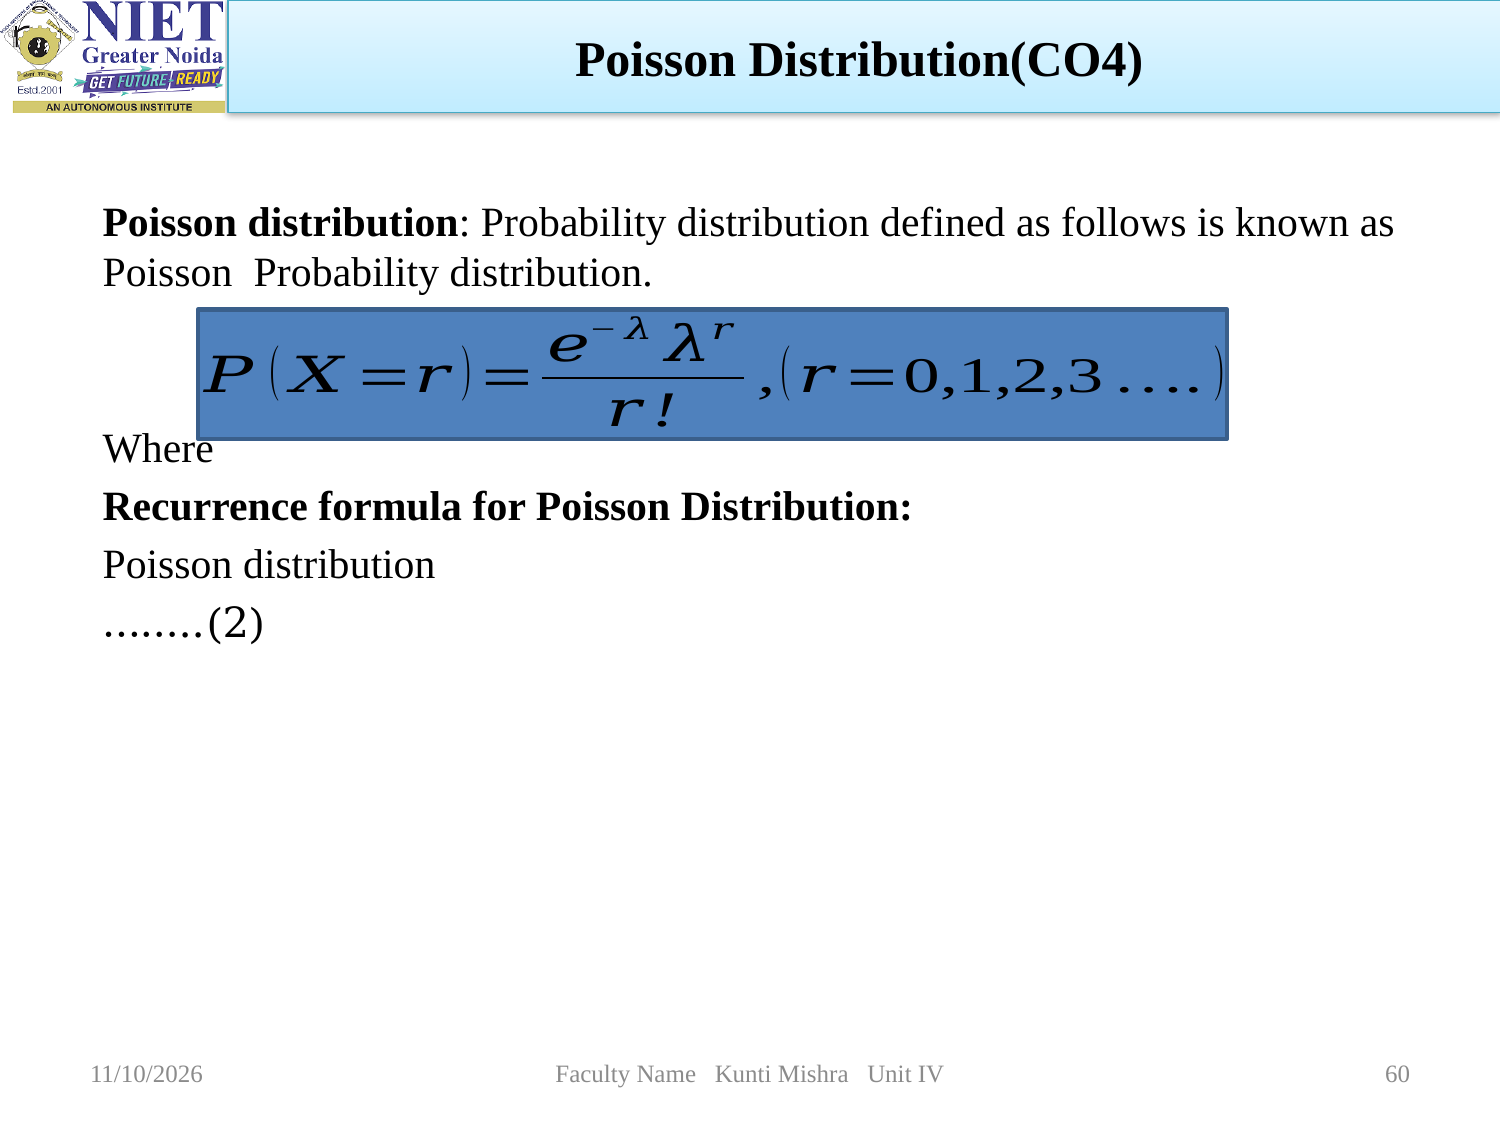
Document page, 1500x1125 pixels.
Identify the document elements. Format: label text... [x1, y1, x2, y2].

footer Faculty Name Kunti Mishra Unit IV [512, 1042, 988, 1103]
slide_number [75, 1042, 425, 1103]
slide_number 60 [1074, 1042, 1425, 1103]
picture [0, 0, 226, 113]
text_box Poisson Distribution(CO4) [227, 0, 1500, 113]
